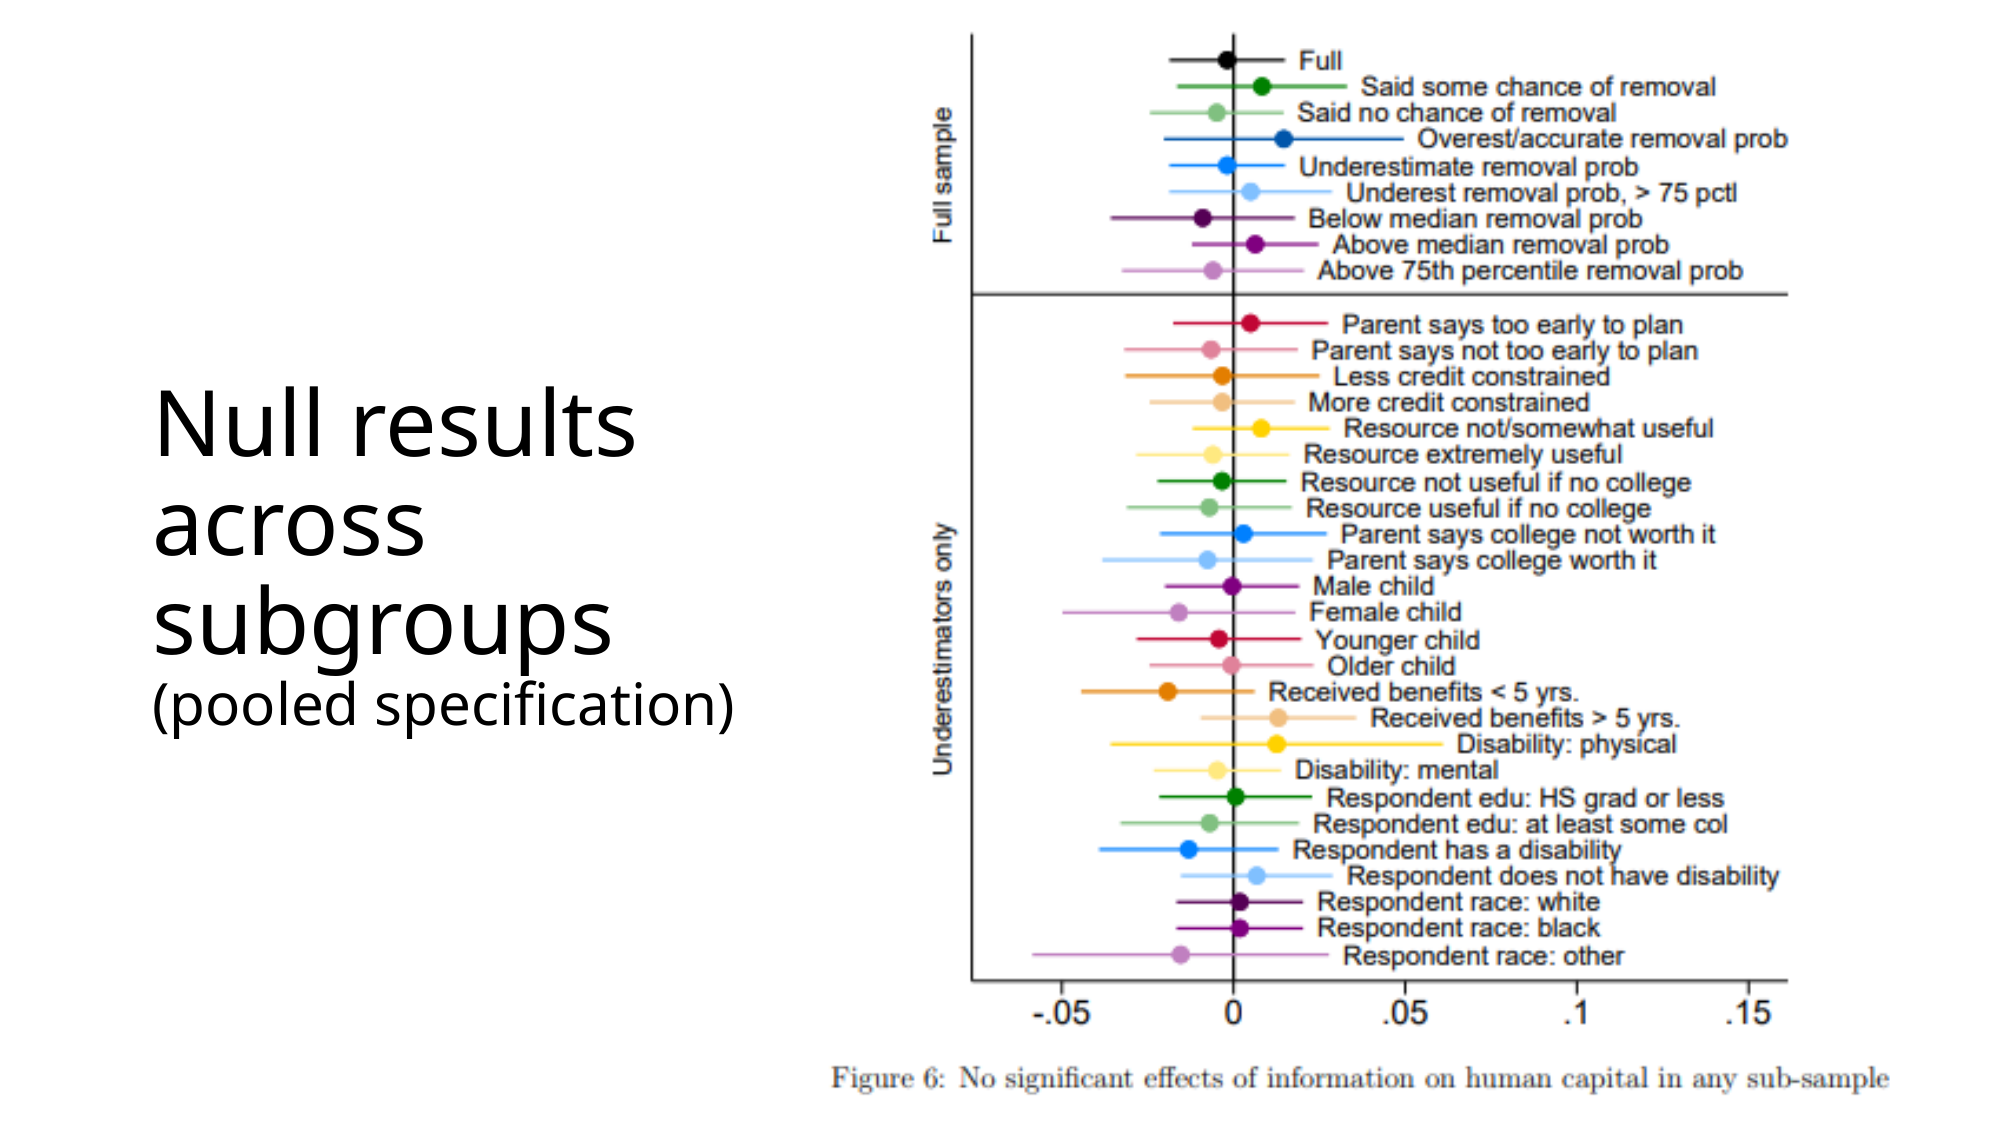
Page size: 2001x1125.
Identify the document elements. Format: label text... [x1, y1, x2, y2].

title Null results across subgroups (pooled specification) [137, 263, 764, 852]
picture [764, 7, 1930, 1107]
